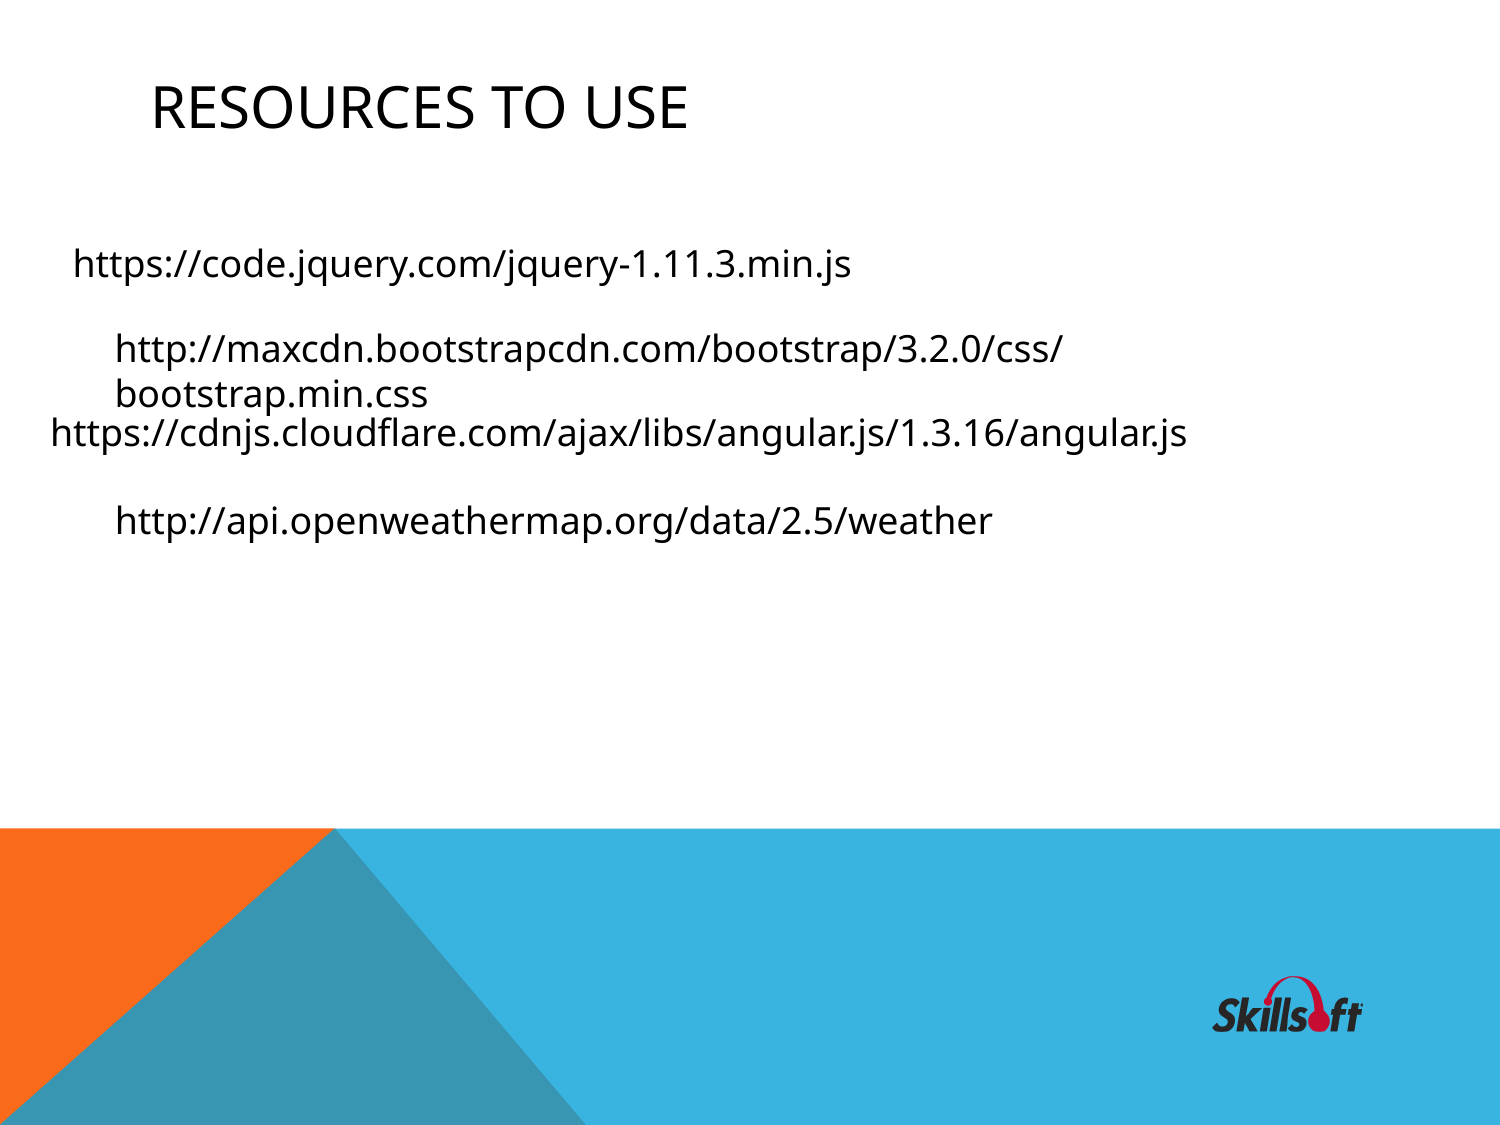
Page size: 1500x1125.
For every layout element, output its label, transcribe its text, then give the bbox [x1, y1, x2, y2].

picture [1212, 976, 1363, 1032]
text_box https://code.jquery.com/jquery-1.11.3.min.js [57, 232, 868, 292]
text_box http://maxcdn.bootstrapcdn.com/bootstrap/3.2.0/css/bootstrap.min.css [99, 317, 1375, 423]
text_box https://cdnjs.cloudflare.com/ajax/libs/angular.js/1.3.16/angular.js [35, 401, 1203, 462]
title Resources To Use [135, 60, 1369, 150]
text_box http://api.openweathermap.org/data/2.5/weather [99, 489, 1113, 550]
